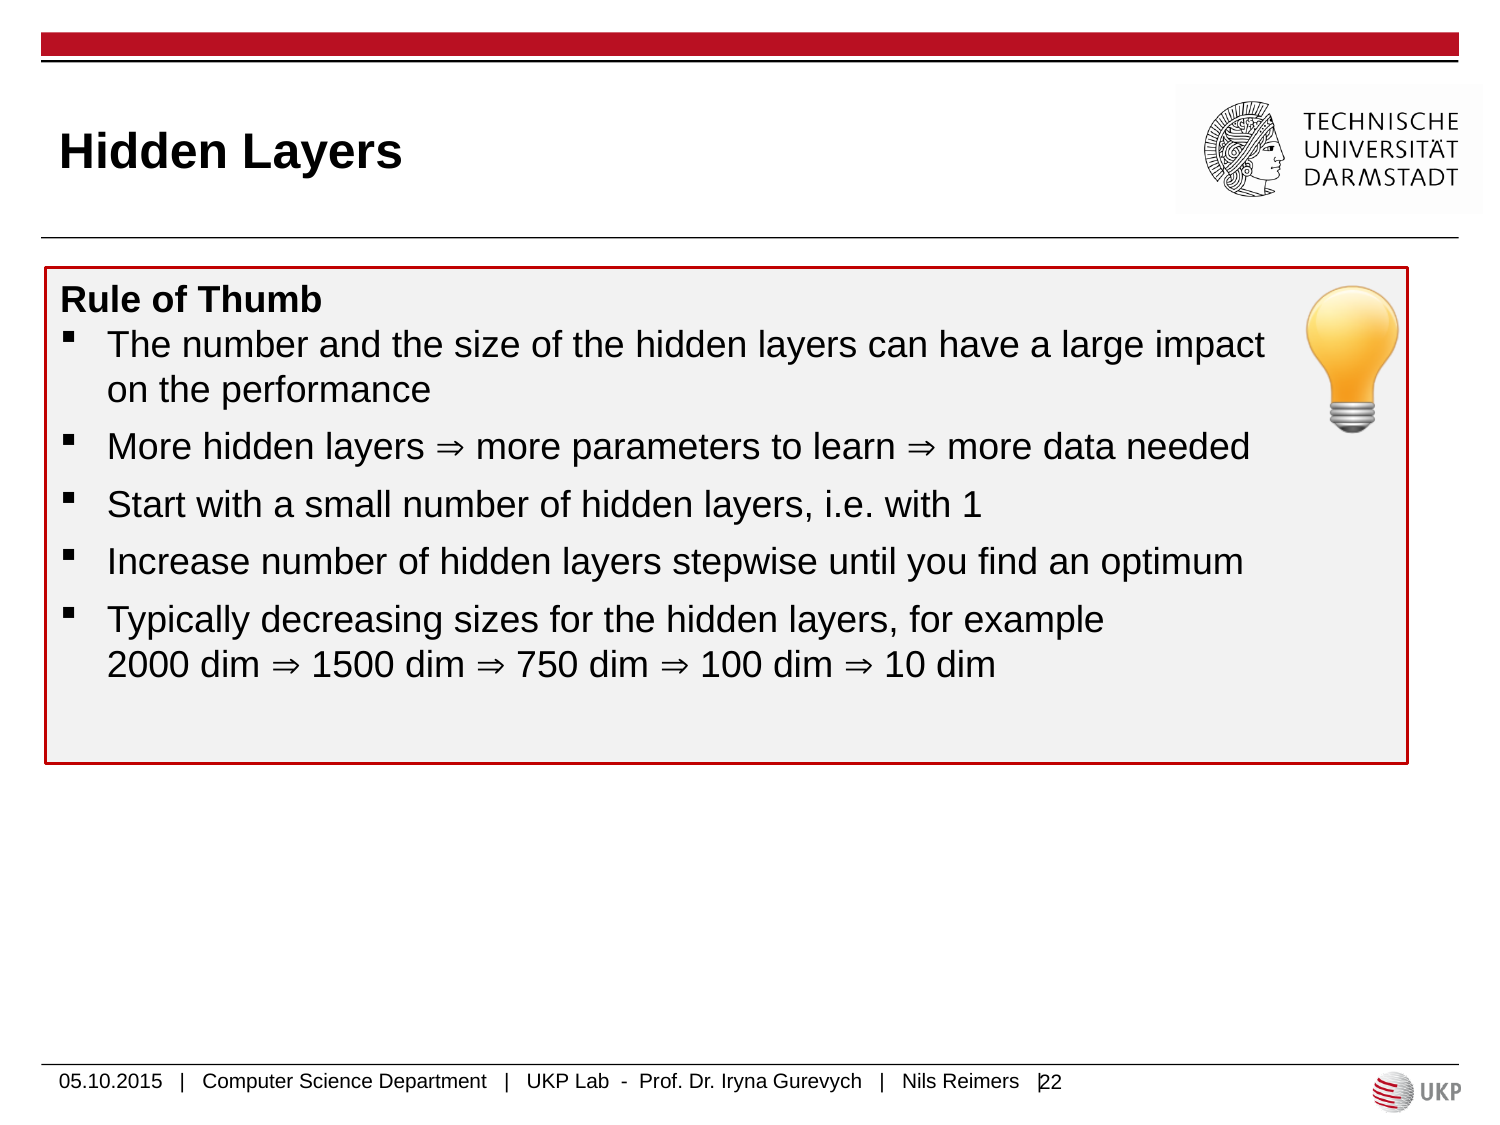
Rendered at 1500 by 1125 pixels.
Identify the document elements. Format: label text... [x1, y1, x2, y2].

text_box Rule of Thumb The number and the size of the hidden layers can have a large impact on the performance More hidden layers  more parameters to learn  more data needed Start with a small number of hidden layers, i.e. with 1 Increase number of hidden layers stepwise until you find an optimum Typically decreasing sizes for the hidden layers, for example 2000 dim  1500 dim  750 dim  100 dim  10 dim [45, 267, 1408, 764]
picture [1277, 283, 1428, 435]
picture [1372, 1071, 1461, 1113]
picture [1188, 84, 1483, 214]
title Hidden Layers [58, 79, 1188, 218]
footer 05.10.2015 | Computer Science Department | UKP Lab - Prof. Dr. Iryna Gurevych | Nils Reimers | [58, 1067, 1365, 1107]
